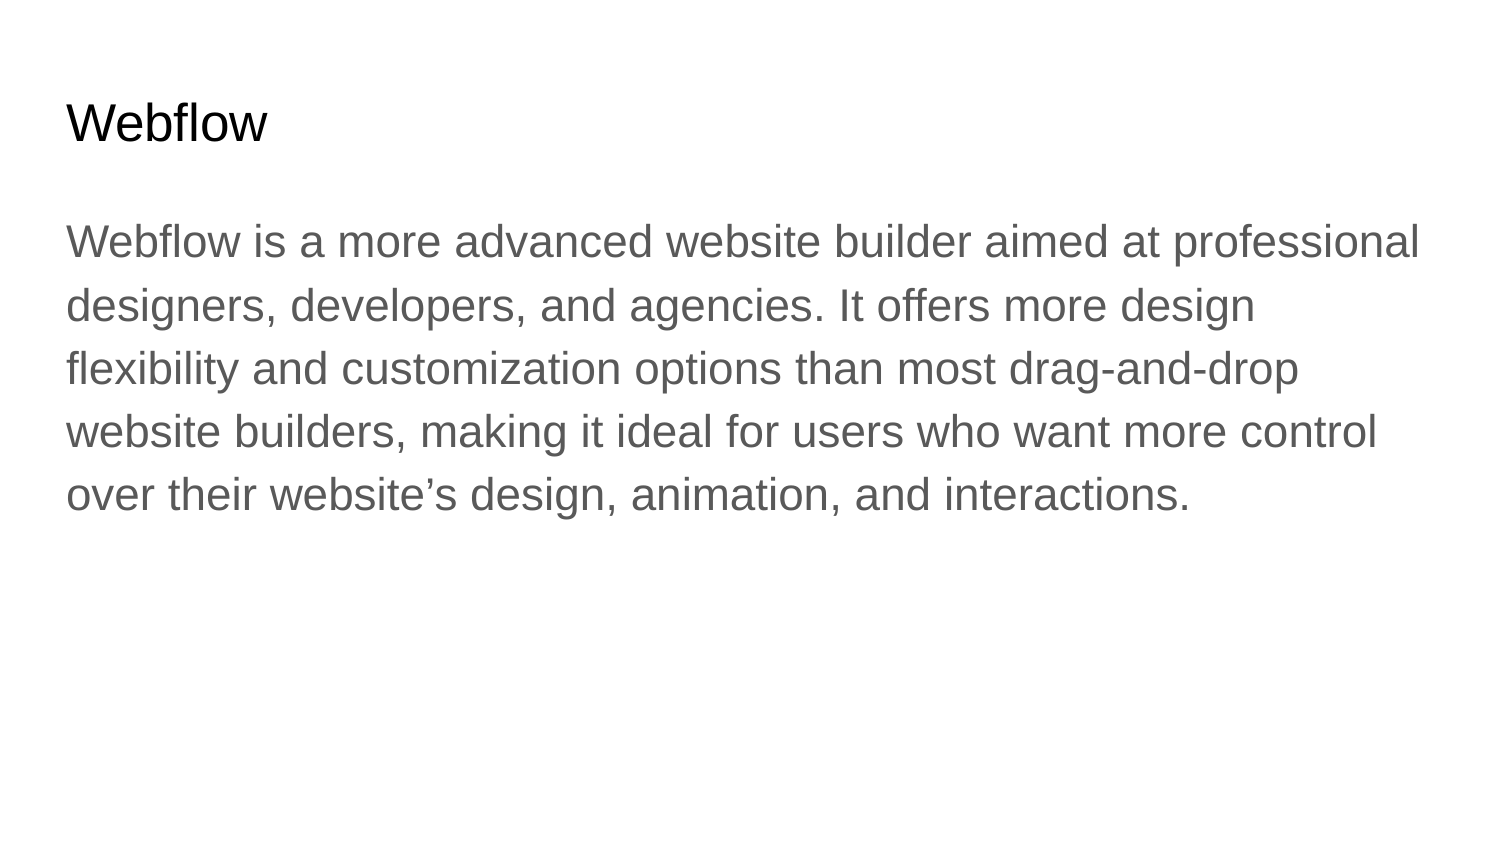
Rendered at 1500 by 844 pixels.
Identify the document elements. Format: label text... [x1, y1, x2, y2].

list Webflow is a more advanced website builder aimed at professional designers, developers, and agencies. It offers more design flexibility and customization options than most drag-and-drop website builders, making it ideal for users who want more control over their website’s design, animation, and interactions. [51, 189, 1449, 750]
title Webflow [51, 72, 1449, 167]
